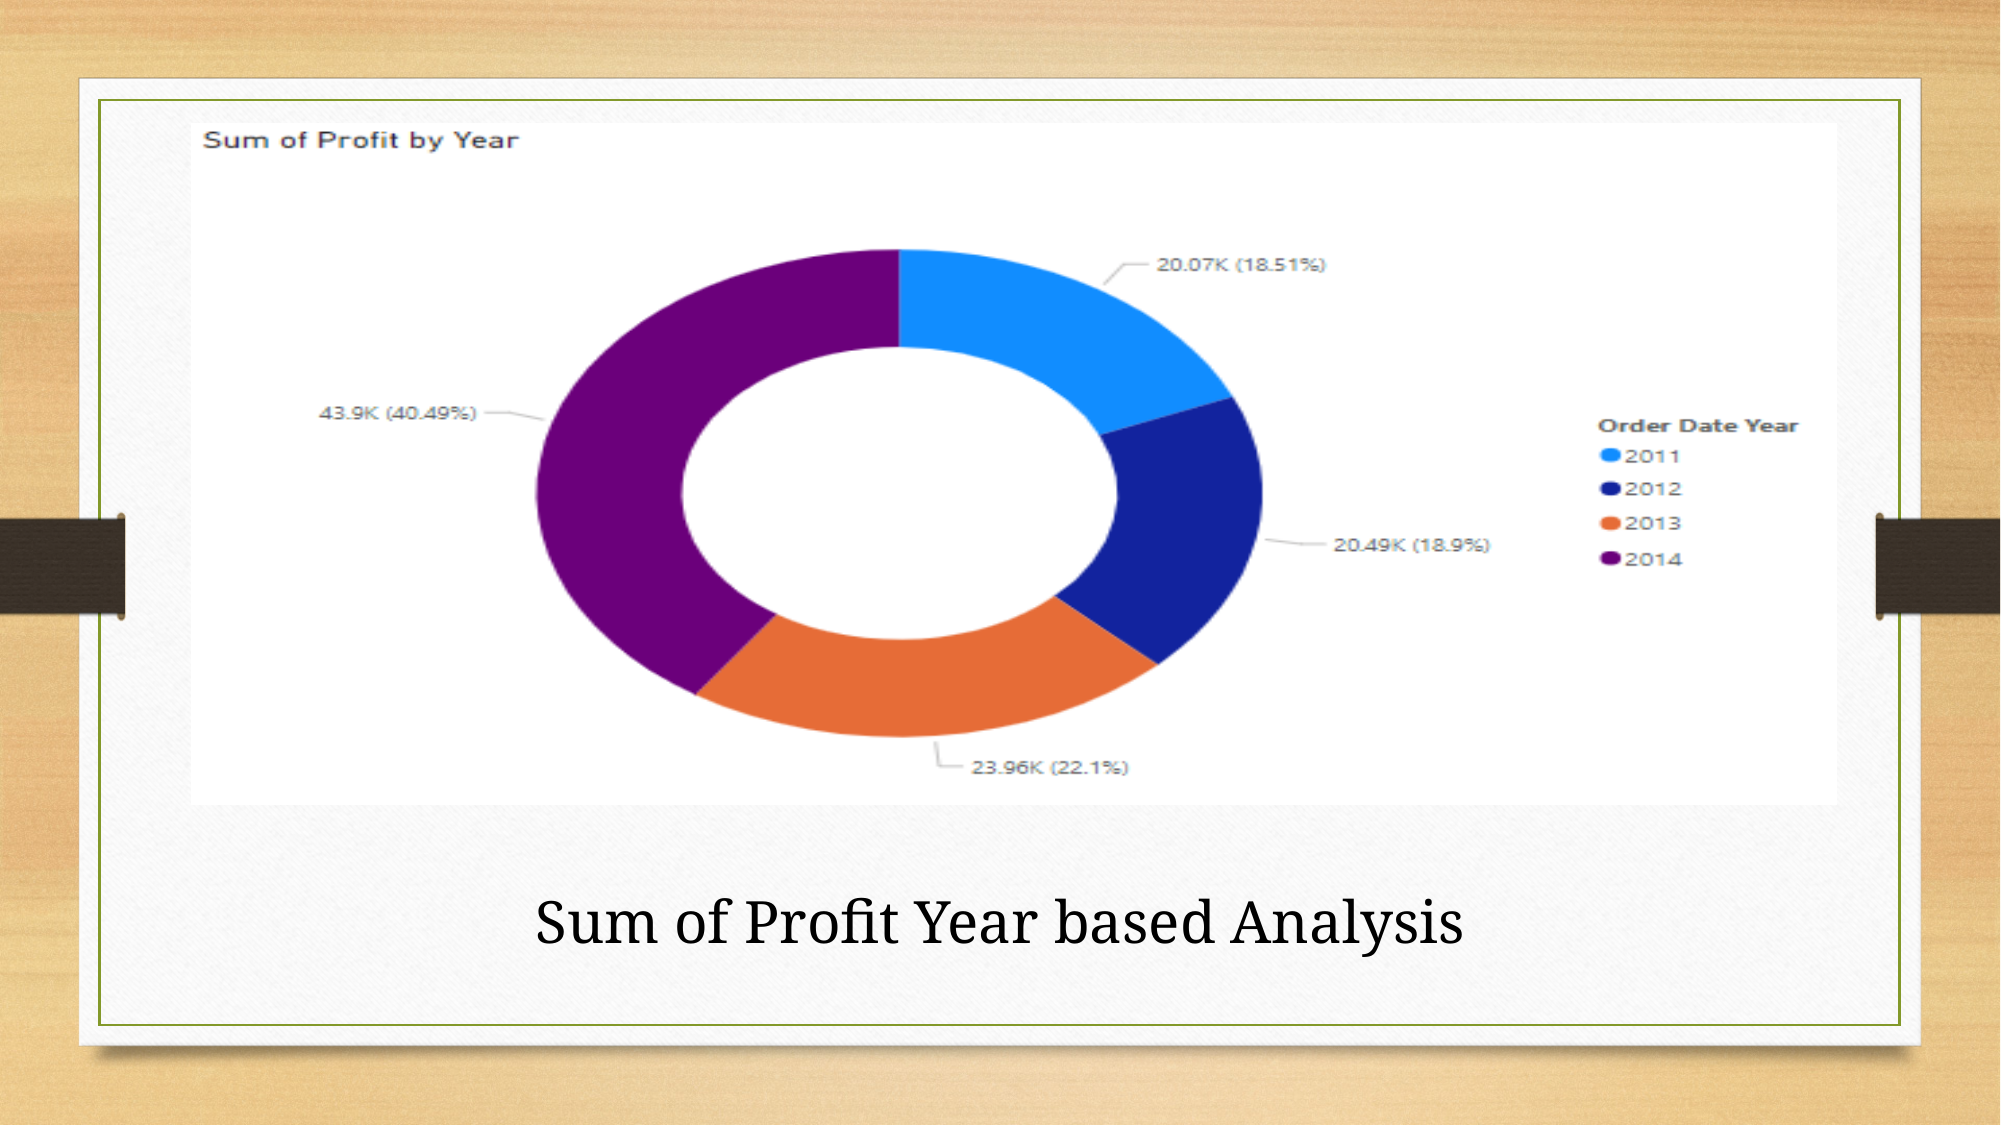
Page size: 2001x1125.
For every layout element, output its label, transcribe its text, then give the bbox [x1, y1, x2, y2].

text_box Sum of Profit Year based Analysis [520, 878, 1480, 963]
picture [0, 0, 2001, 1125]
